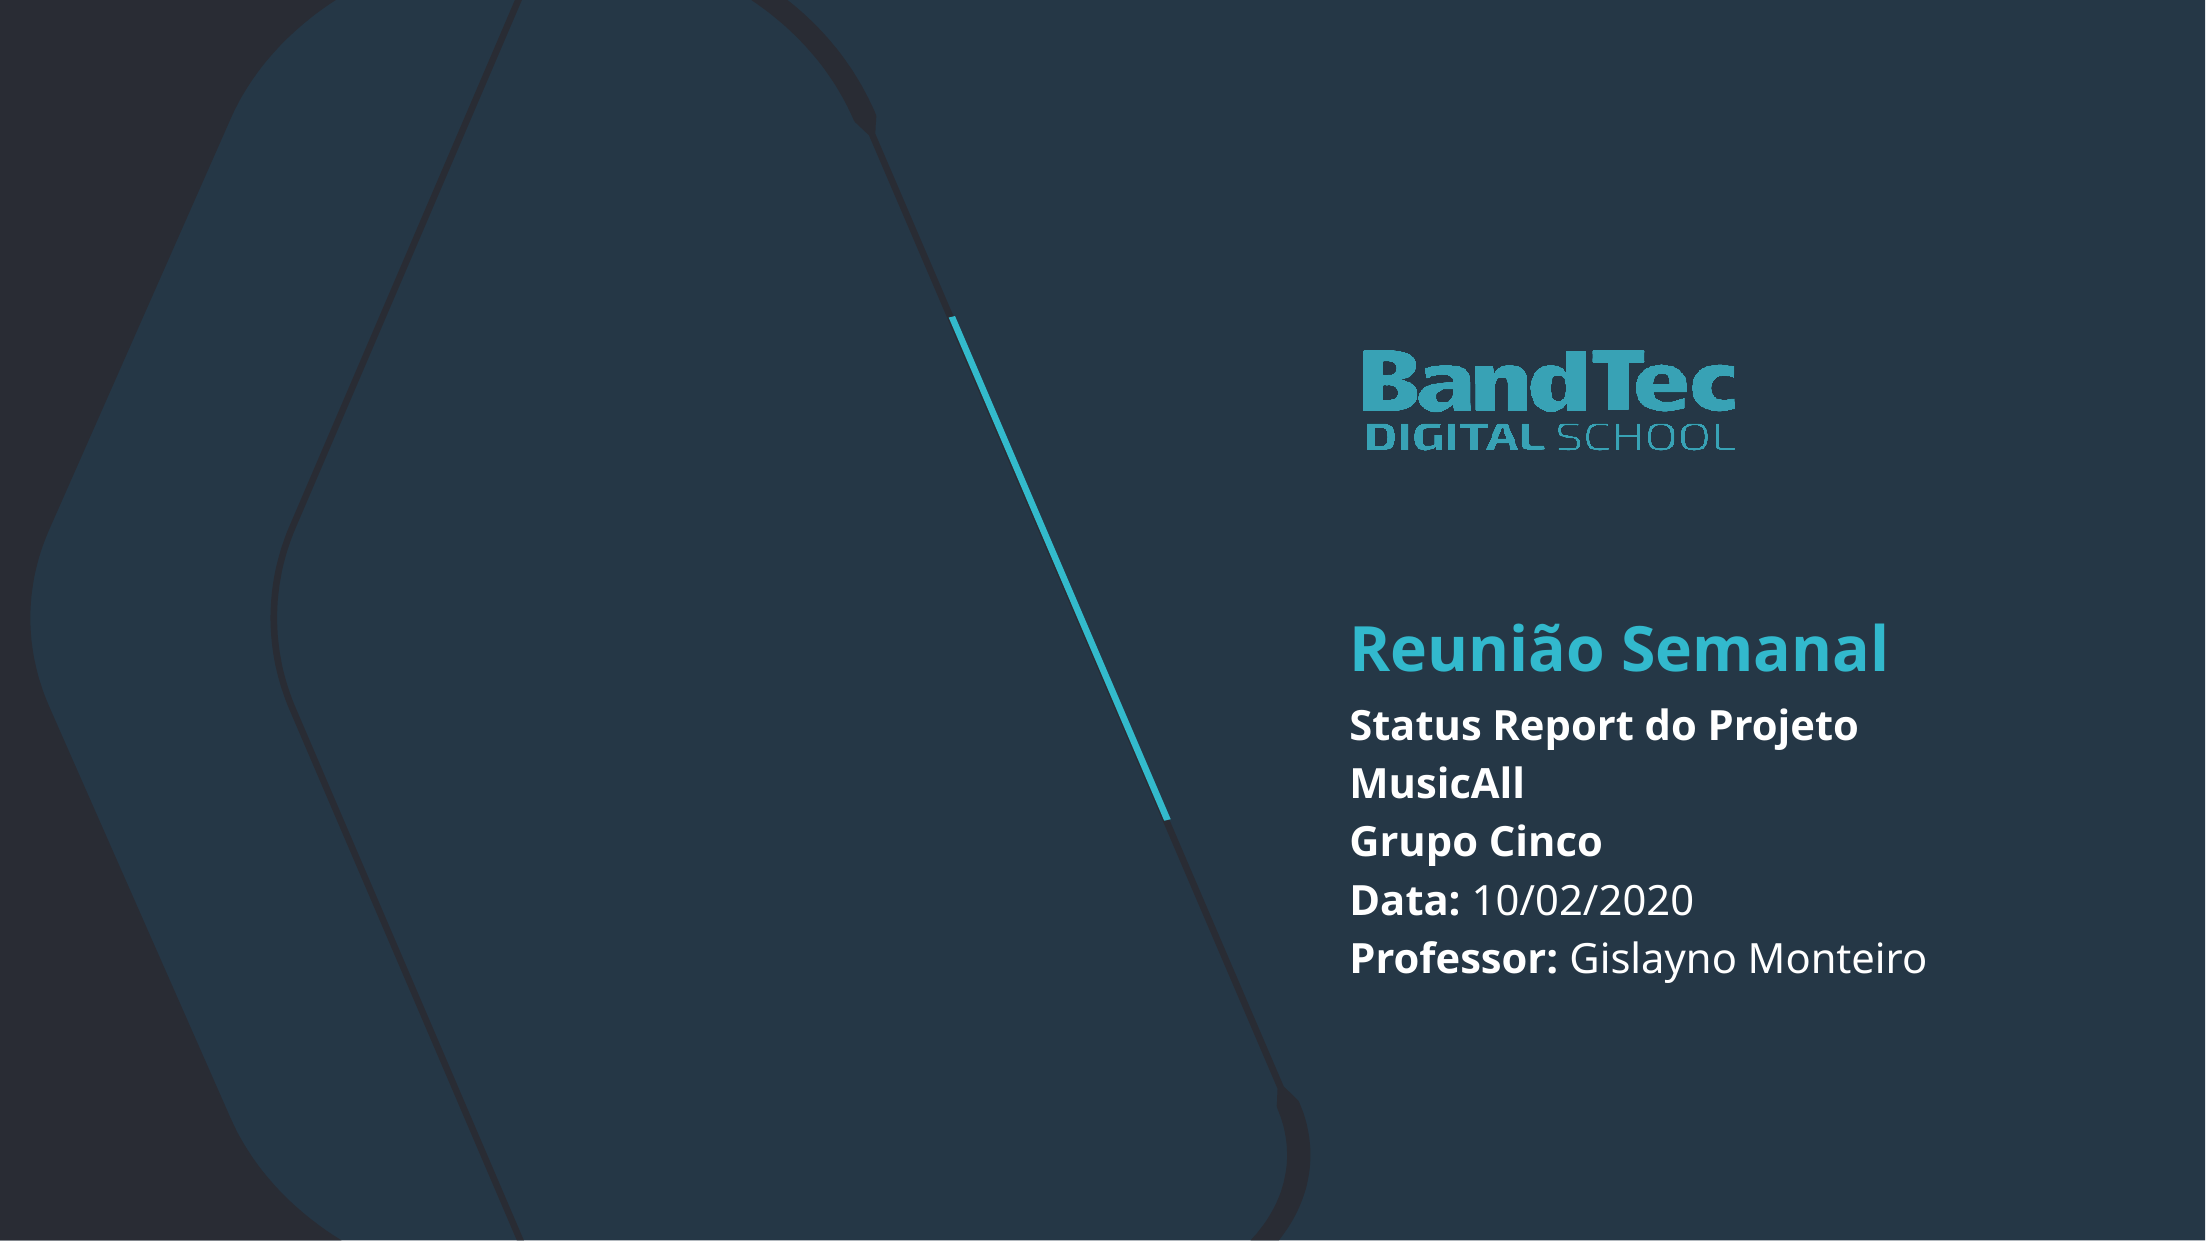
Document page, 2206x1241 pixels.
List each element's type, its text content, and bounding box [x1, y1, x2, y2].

list Status Report do Projeto MusicAll Grupo Cinco Data: 10/02/2020 Professor: Gislayno Monteiro [1334, 691, 2092, 1152]
list Reunião Semanal [1334, 230, 2092, 691]
